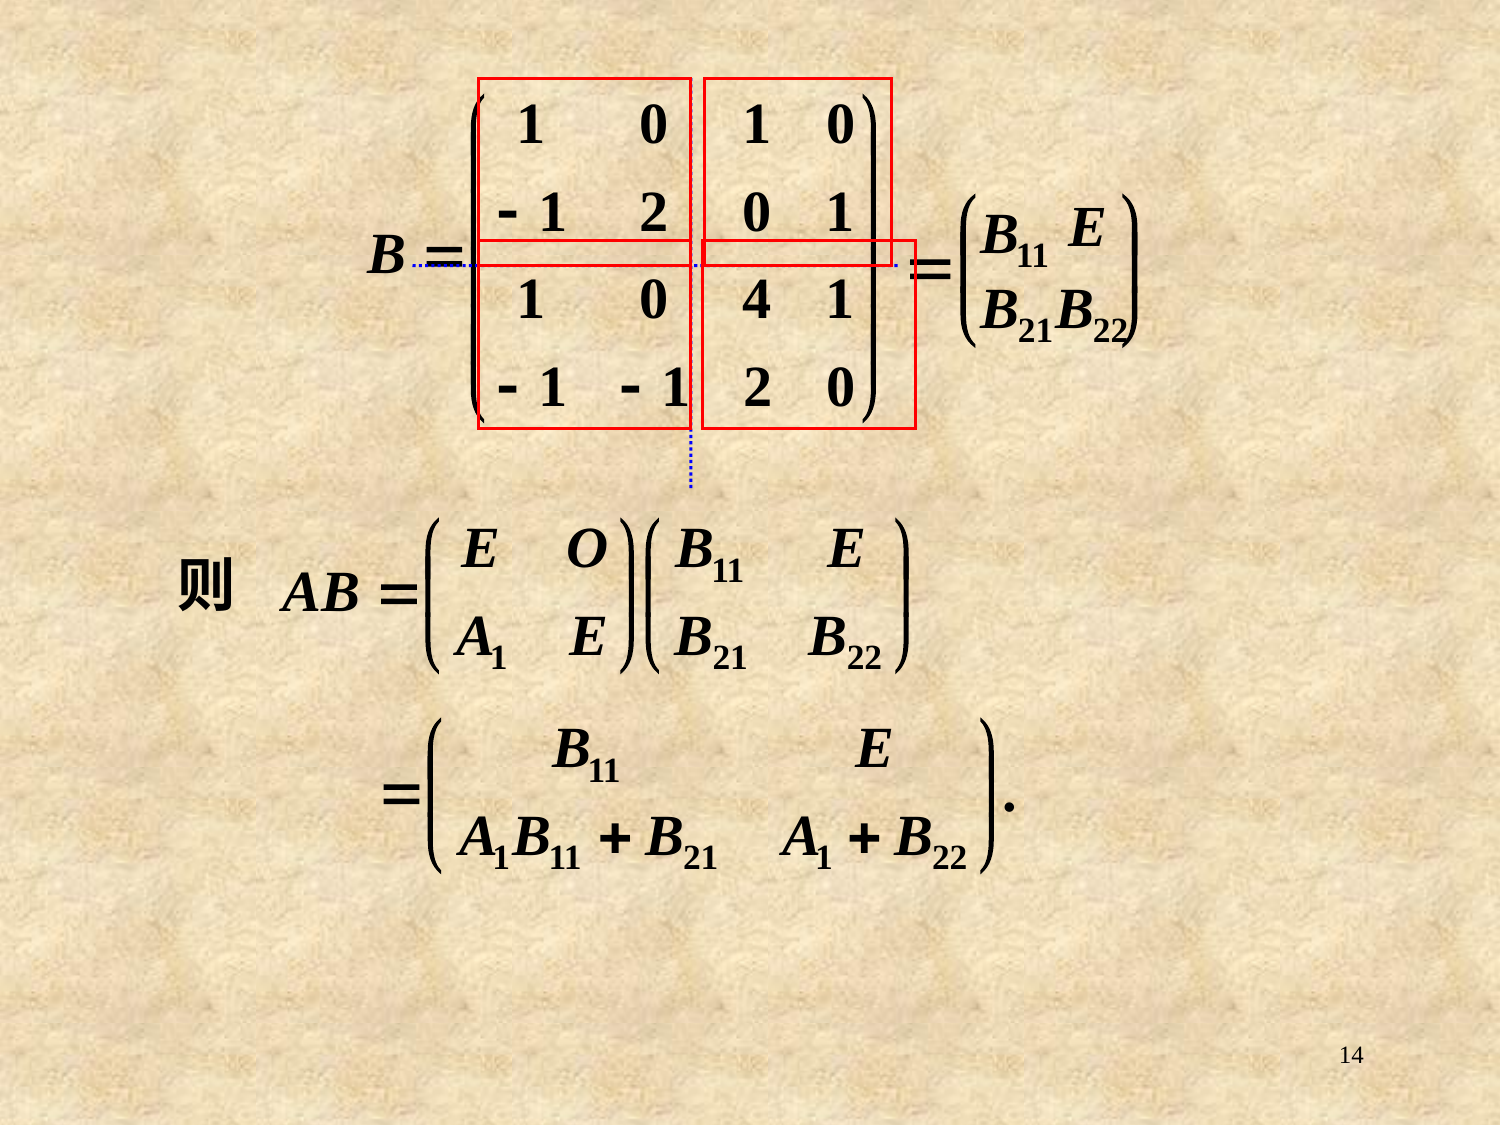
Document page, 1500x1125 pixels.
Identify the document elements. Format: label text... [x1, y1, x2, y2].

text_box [1062, 202, 1115, 252]
text_box 则 [162, 540, 251, 626]
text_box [974, 202, 1055, 273]
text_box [362, 90, 888, 427]
text_box [890, 240, 916, 429]
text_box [1049, 277, 1132, 348]
picture [0, 0, 1500, 1125]
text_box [374, 715, 1019, 877]
text_box [704, 78, 892, 240]
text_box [899, 190, 1151, 352]
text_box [274, 515, 919, 677]
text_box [974, 277, 1048, 348]
text_box [478, 78, 691, 88]
